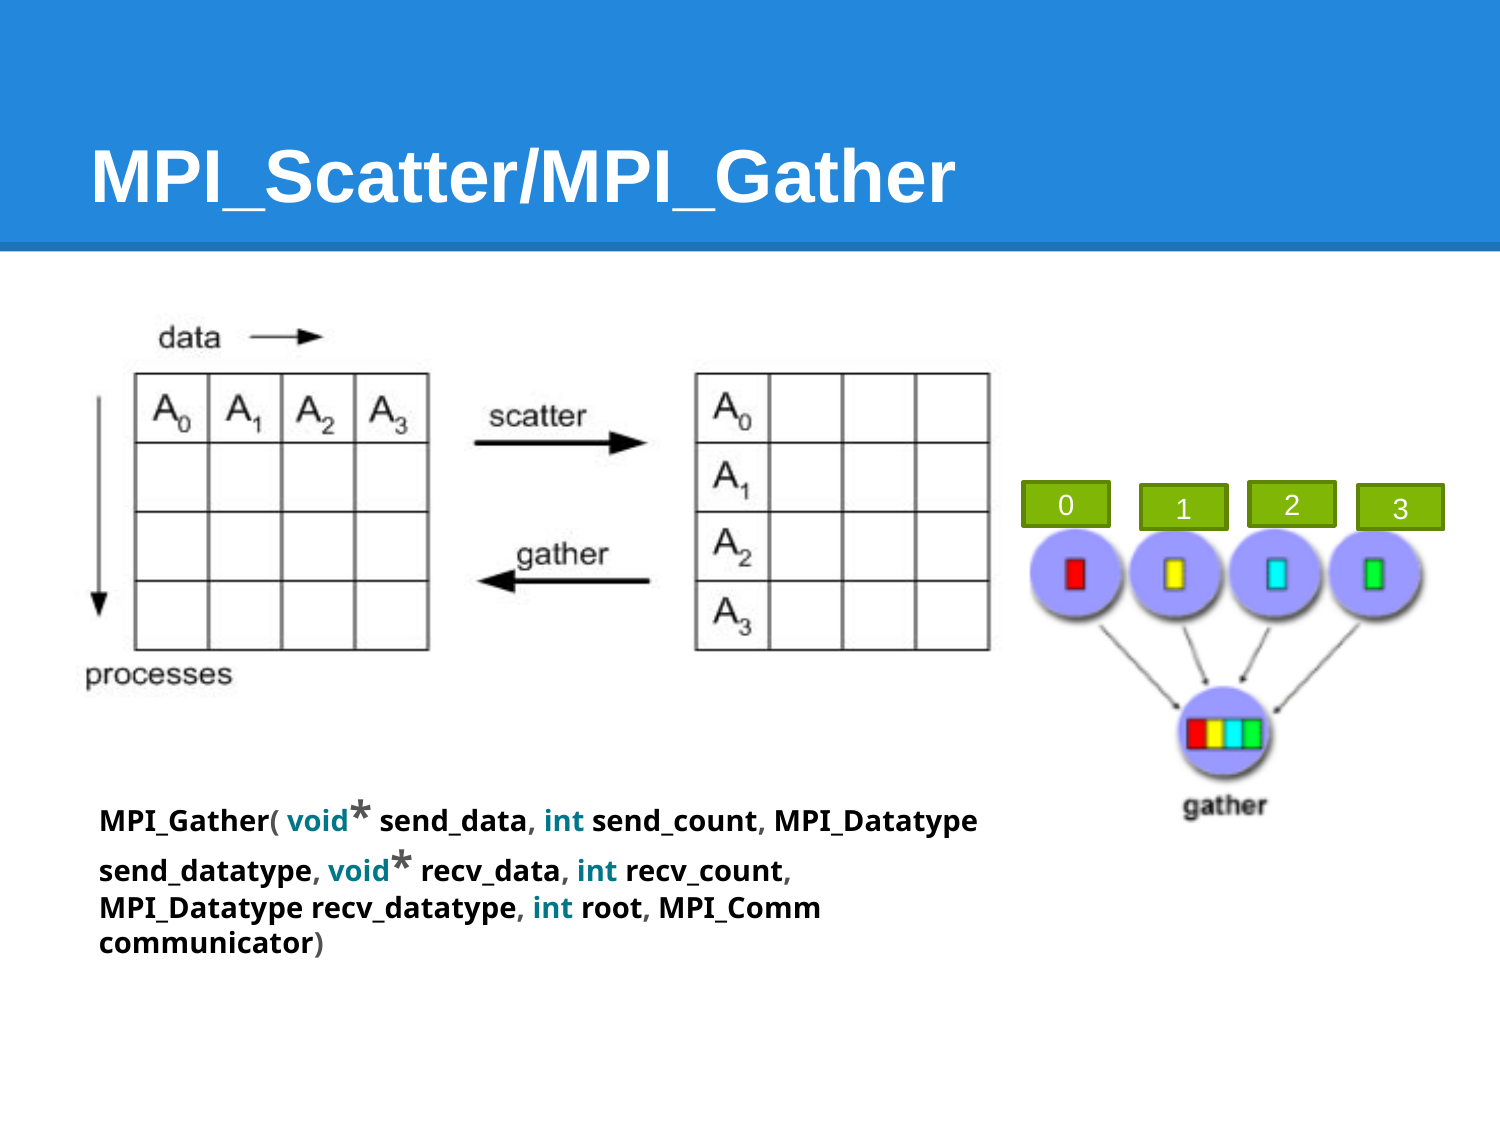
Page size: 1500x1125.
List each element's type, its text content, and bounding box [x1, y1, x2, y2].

text_box 2 [1247, 480, 1337, 505]
title MPI_Scatter/MPI_Gather [75, 45, 1425, 233]
picture [74, 283, 1444, 846]
text_box 1 [1139, 483, 1229, 505]
text_box MPI_Gather( void* send_data, int send_count, MPI_Datatype send_datatype, void* recv_data, int recv_count, MPI_Datatype recv_datatype, int root, MPI_Comm communicator) [84, 782, 1002, 968]
text_box 3 [1356, 483, 1445, 507]
text_box 0 [1035, 480, 1111, 505]
